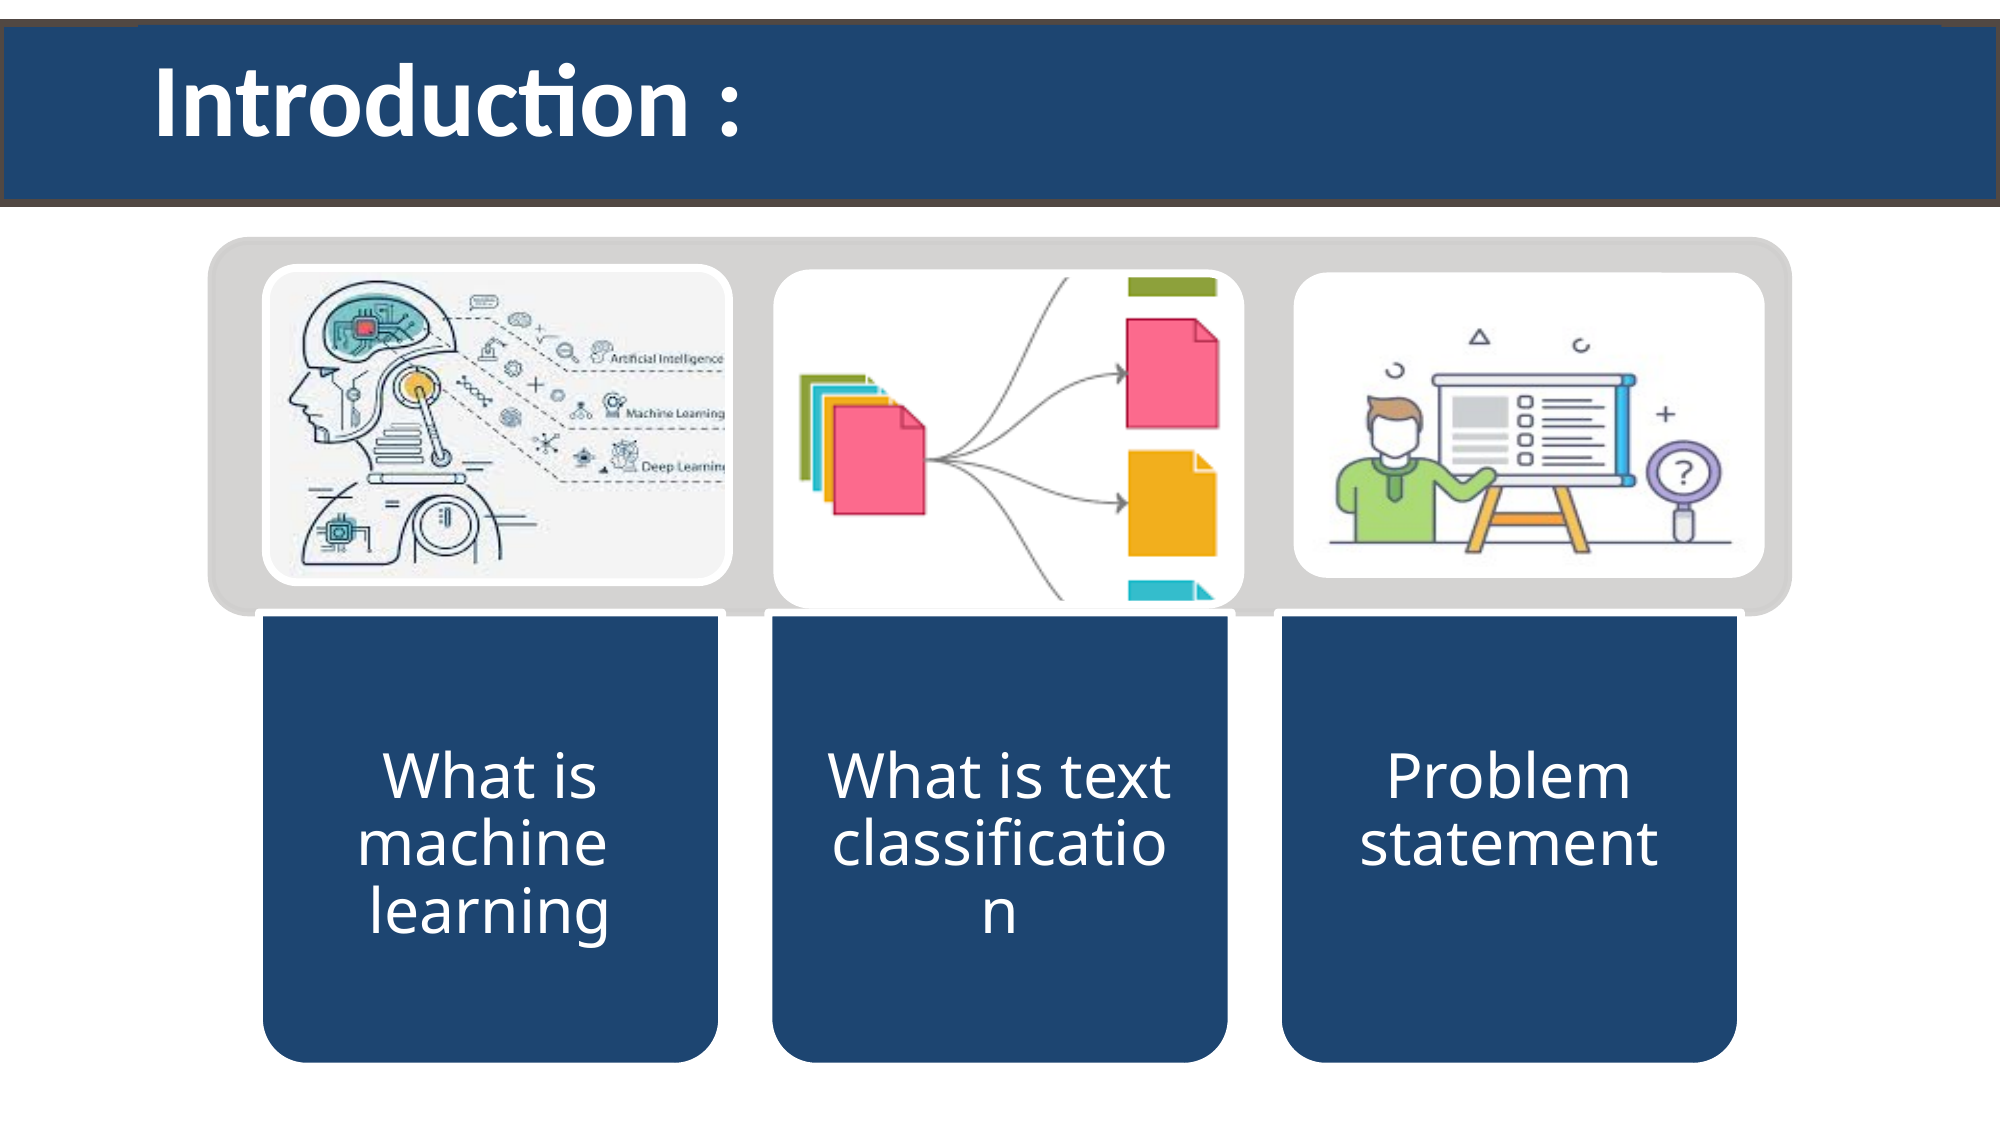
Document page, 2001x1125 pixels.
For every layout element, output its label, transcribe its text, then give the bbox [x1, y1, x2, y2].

text_box Introduction : [138, 24, 1942, 165]
text_box [0, 19, 2000, 207]
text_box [211, 240, 1789, 1067]
